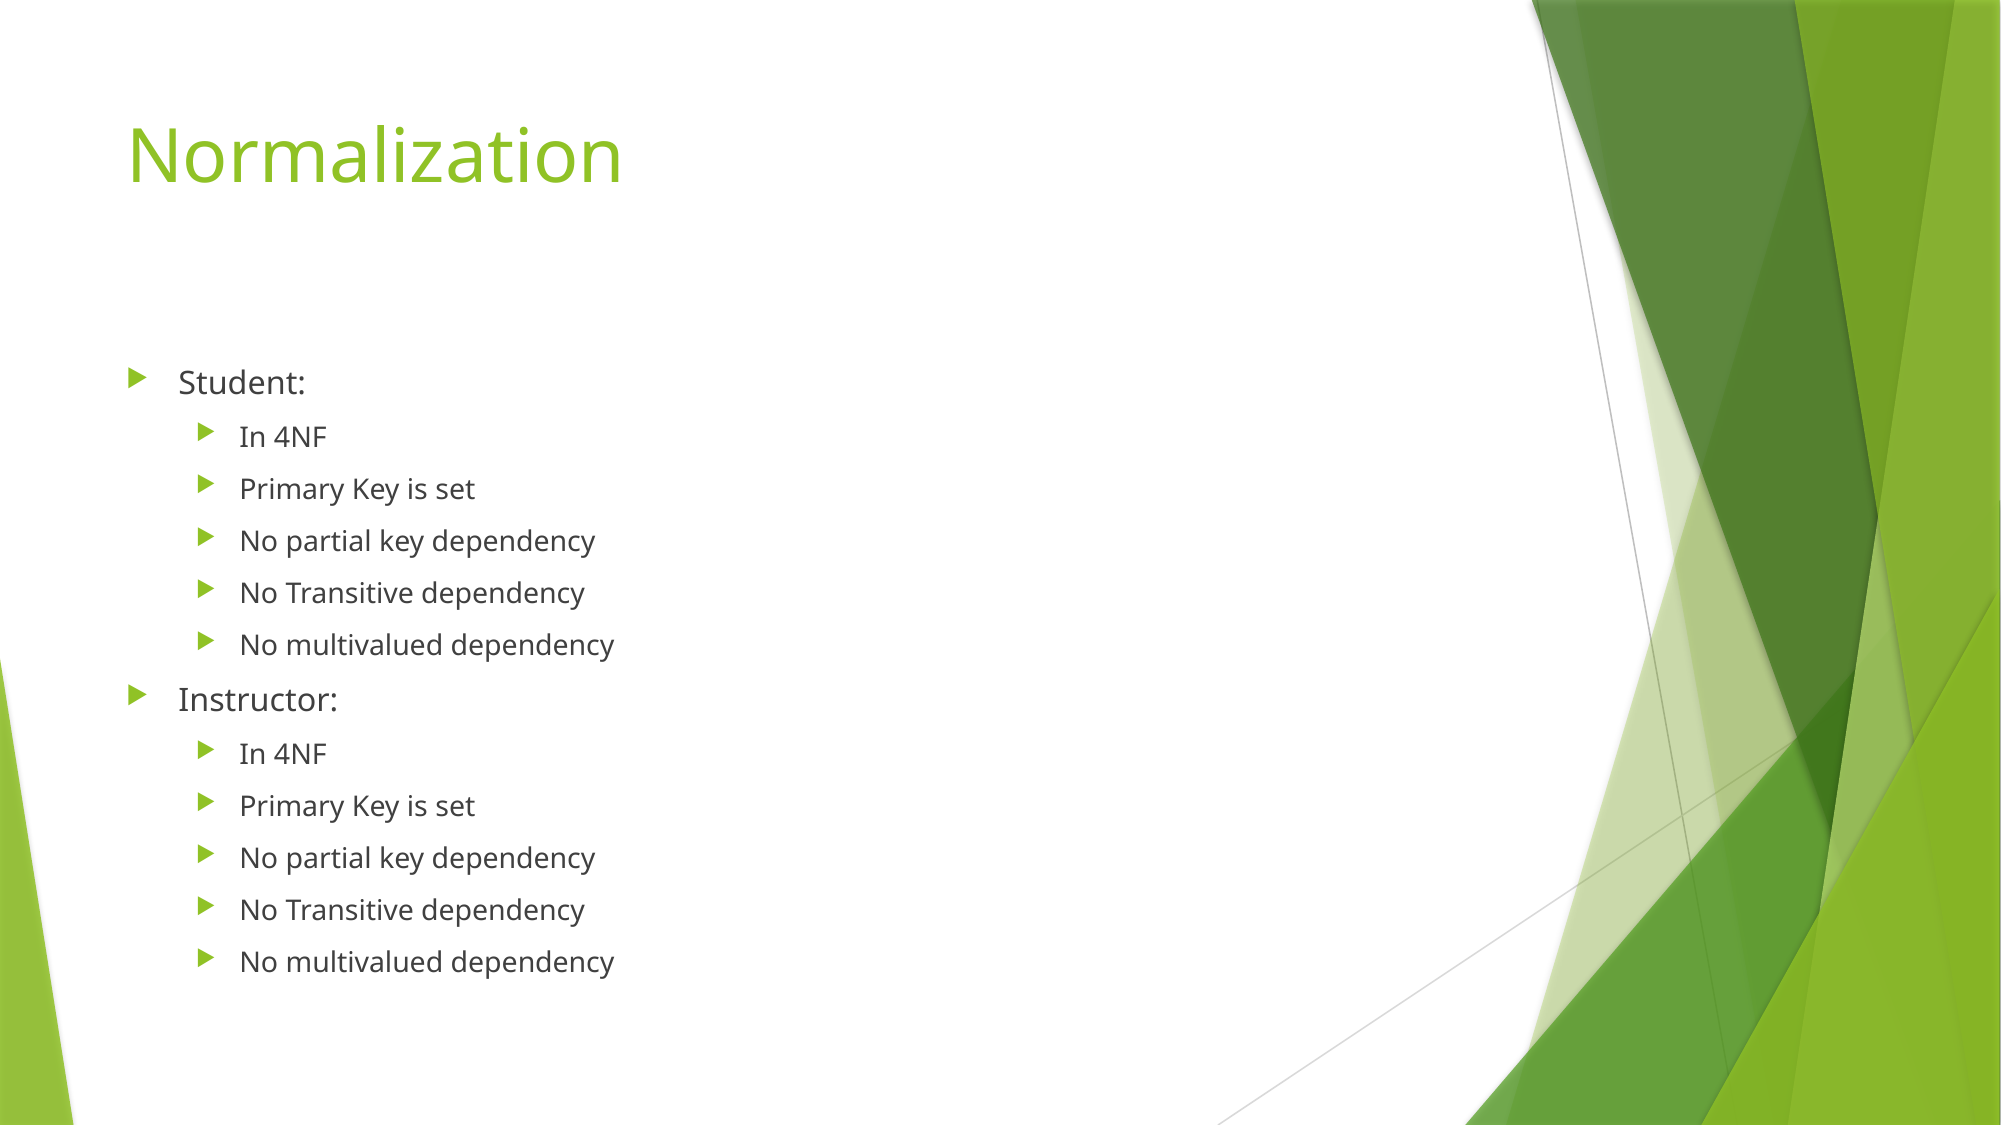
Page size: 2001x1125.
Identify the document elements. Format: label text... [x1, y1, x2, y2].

title Normalization [111, 99, 1522, 317]
list Student: In 4NF Primary Key is set No partial key dependency No Transitive dependency No multivalued dependency Instructor: In 4NF Primary Key is set No partial key dependency No Transitive dependency No multivalued dependency [111, 354, 1522, 992]
